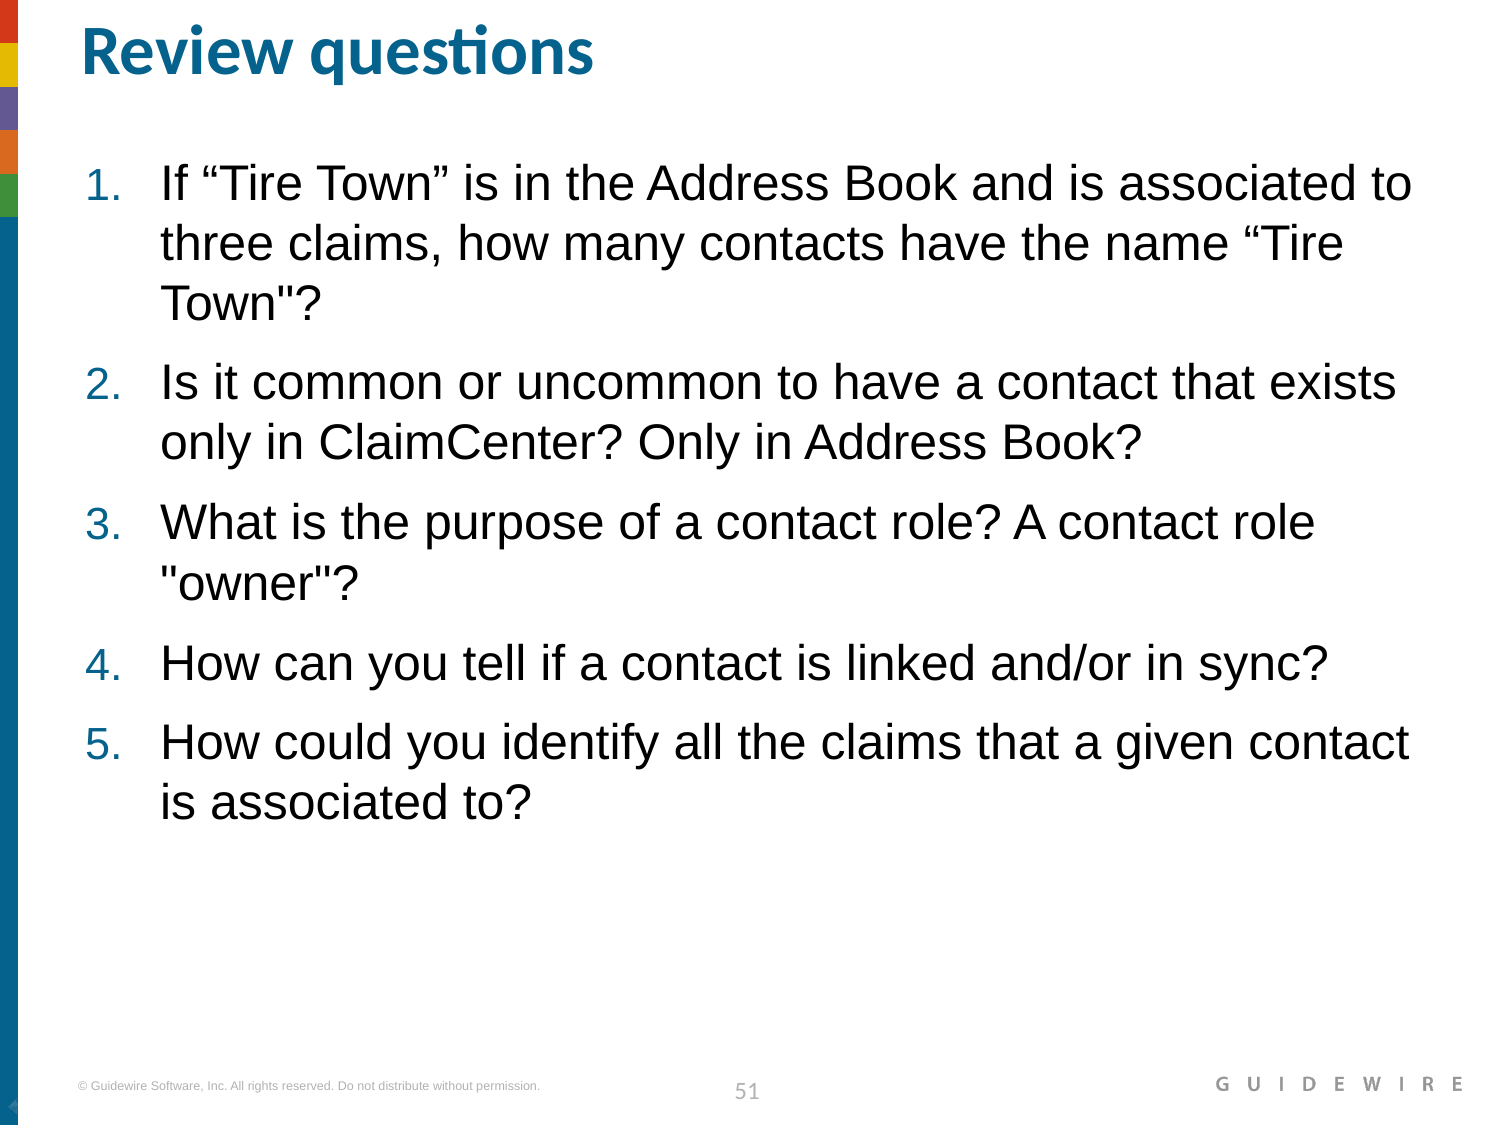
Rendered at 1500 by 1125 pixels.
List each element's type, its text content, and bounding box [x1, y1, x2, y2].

list If “Tire Town” is in the Address Book and is associated to three claims, how many contacts have the name “Tire Town"? Is it common or uncommon to have a contact that exists only in ClaimCenter? Only in Address Book? What is the purpose of a contact role? A contact role "owner"? How can you tell if a contact is linked and/or in sync? How could you identify all the claims that a given contact is associated to? [85, 149, 1450, 1050]
picture [0, 0, 18, 216]
title Review questions [81, 19, 1446, 142]
picture [1215, 1073, 1480, 1096]
picture [10, 1101, 18, 1111]
